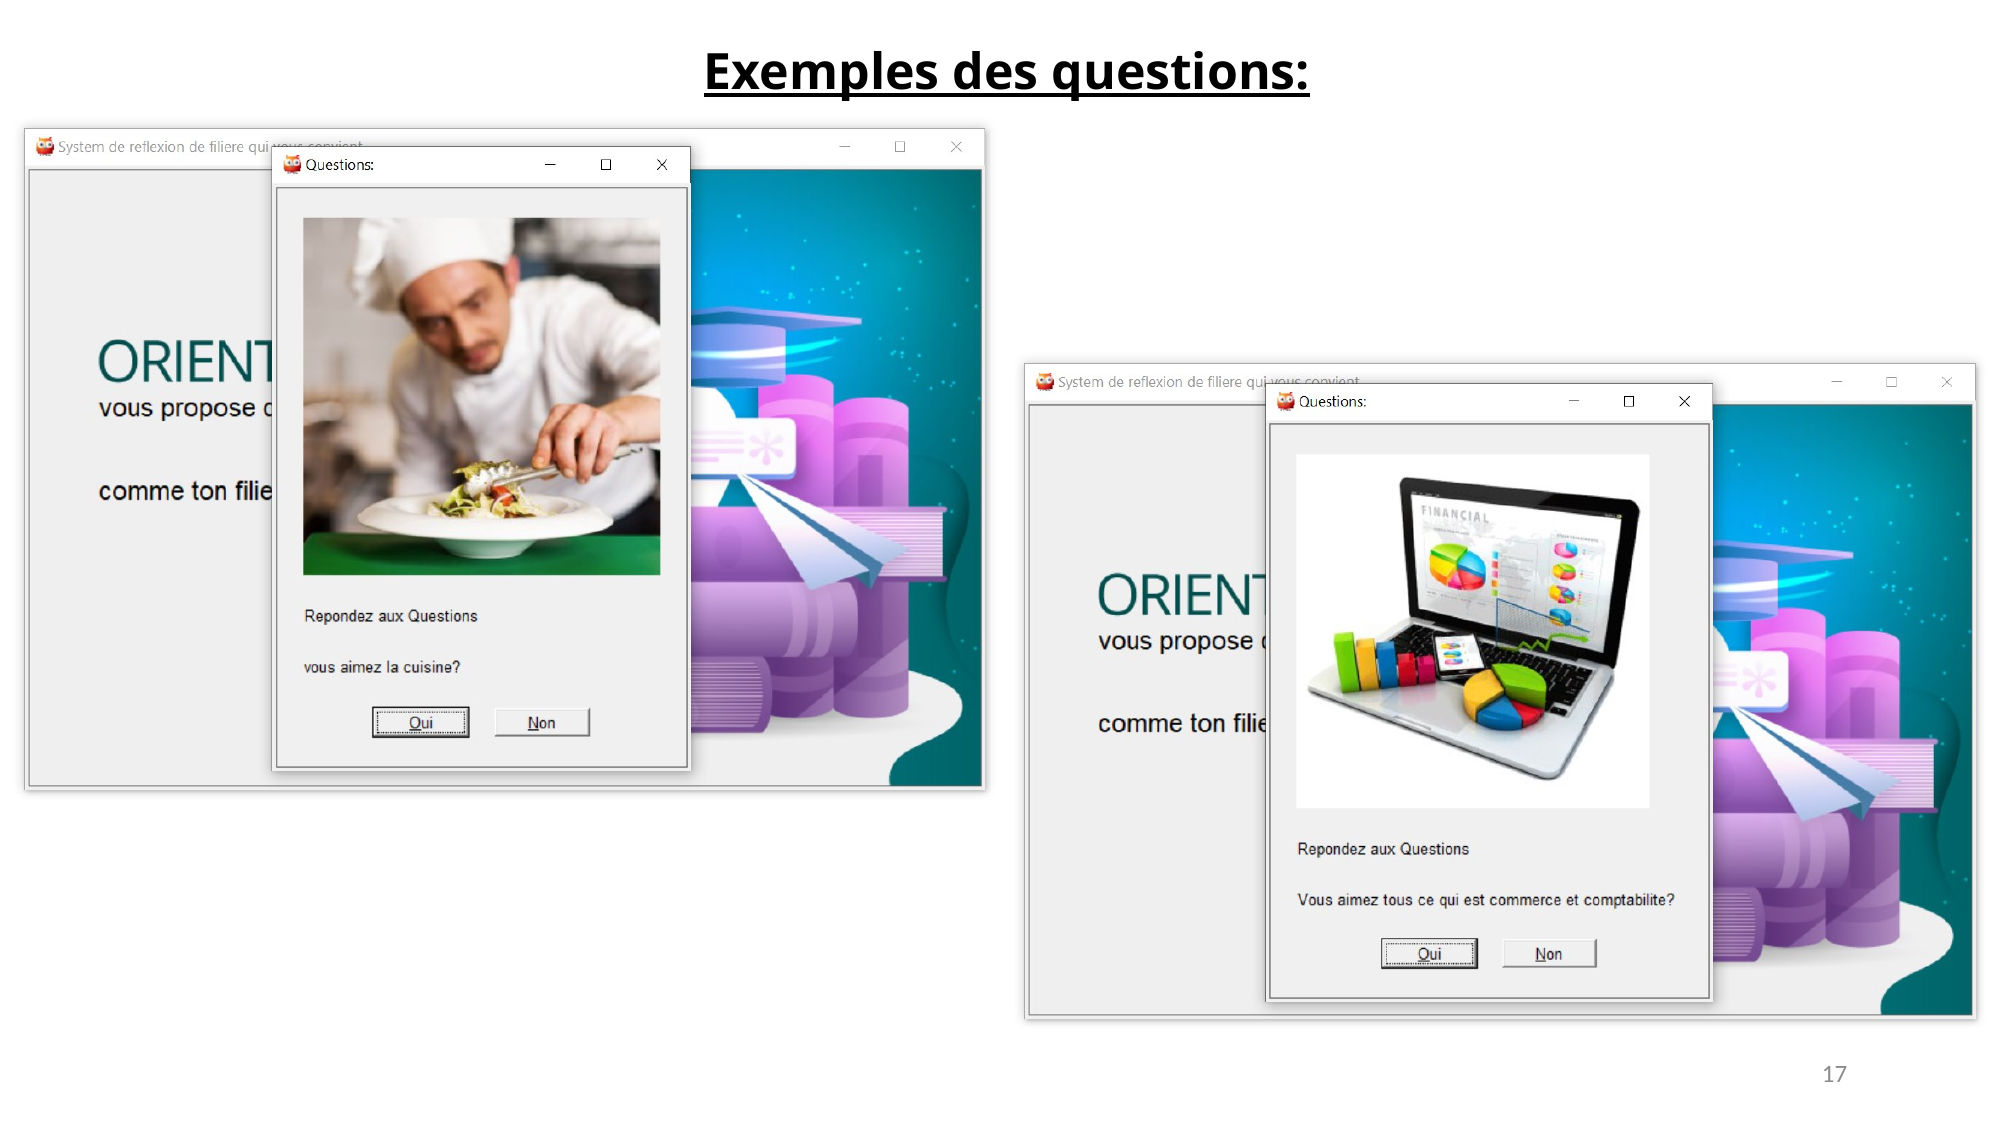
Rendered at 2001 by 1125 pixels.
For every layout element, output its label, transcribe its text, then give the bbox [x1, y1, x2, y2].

picture [5, 107, 2000, 1043]
text_box Exemples des questions: [689, 31, 1325, 107]
slide_number 17 [1412, 1043, 1863, 1103]
